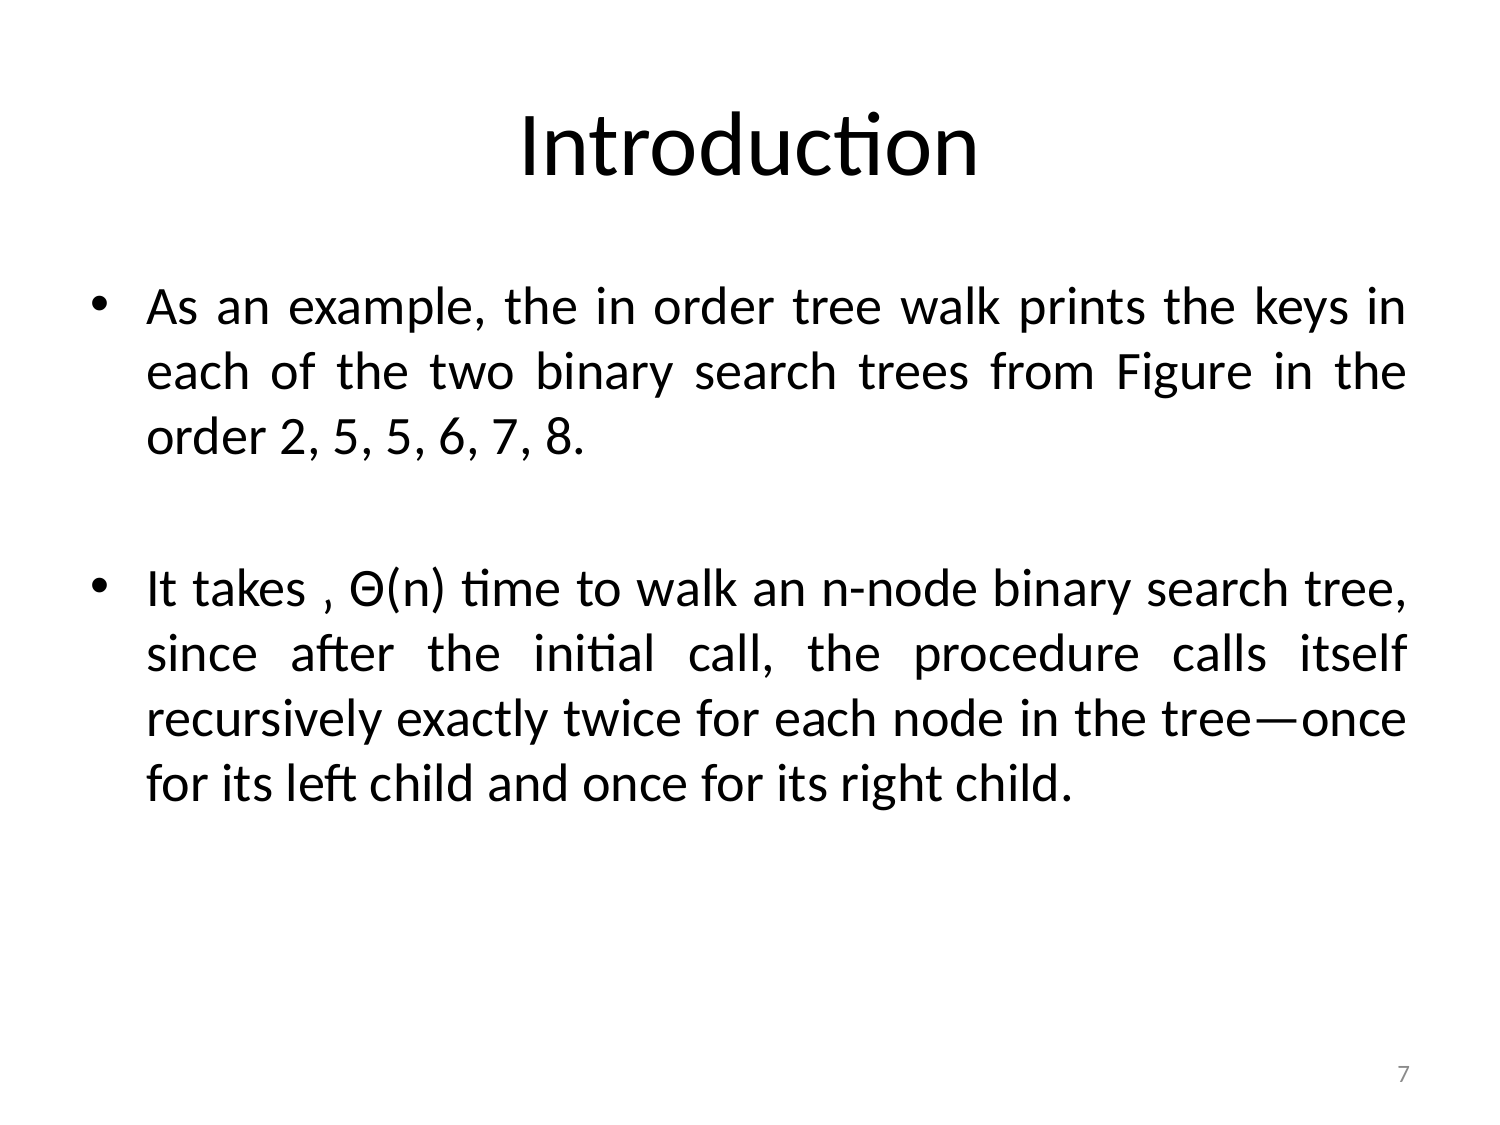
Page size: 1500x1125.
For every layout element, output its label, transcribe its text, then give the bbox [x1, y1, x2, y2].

slide_number 7 [1074, 1042, 1425, 1103]
list As an example, the in order tree walk prints the keys in each of the two binary search trees from Figure in the order 2, 5, 5, 6, 7, 8. It takes ‚ Θ(n) time to walk an n-node binary search tree, since after the initial call, the procedure calls itself recursively exactly twice for each node in the tree—once for its left child and once for its right child. [75, 262, 1425, 1005]
title Introduction [75, 45, 1425, 233]
